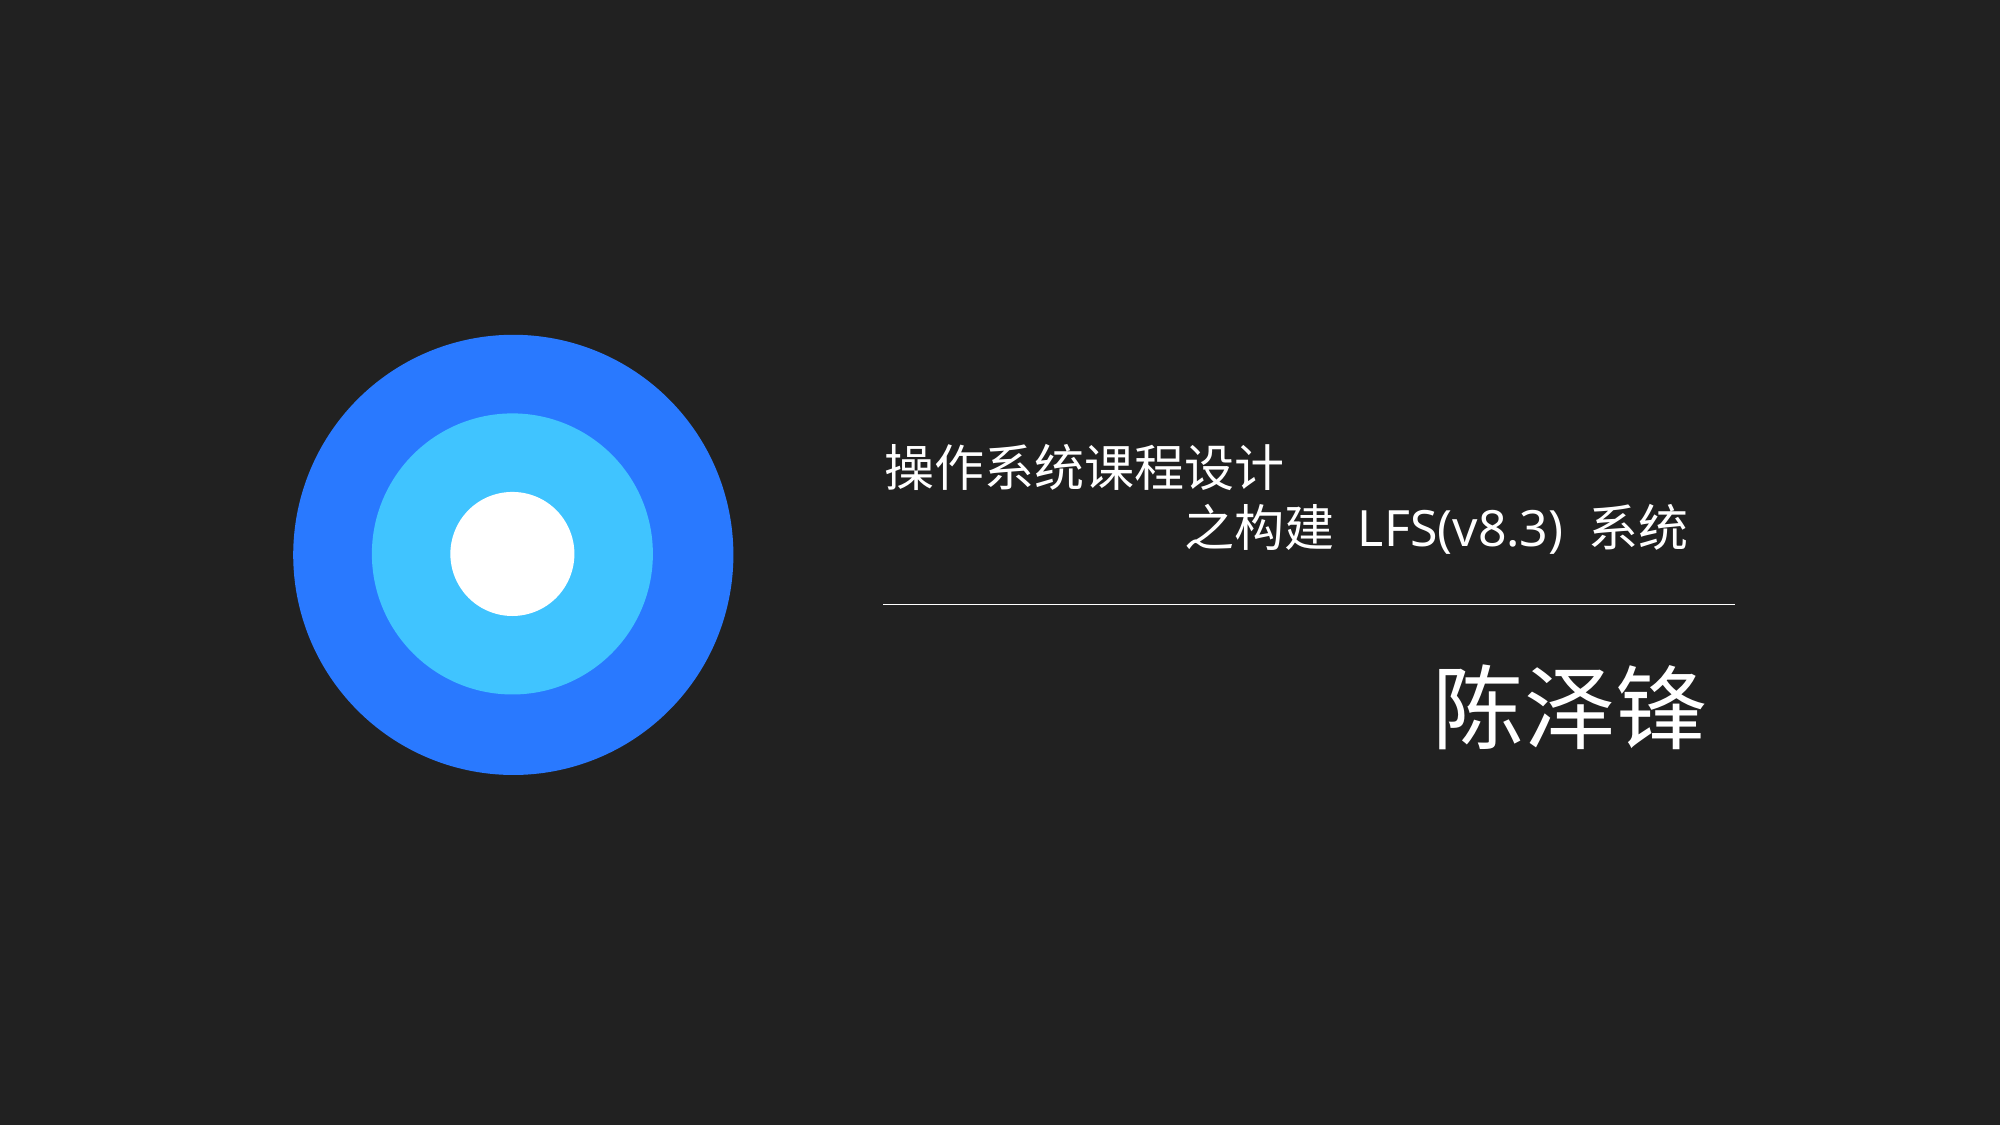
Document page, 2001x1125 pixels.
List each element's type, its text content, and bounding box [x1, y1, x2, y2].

text_box [370, 412, 654, 696]
text_box 操作系统课程设计 之构建 LFS(v8.3) 系统 [869, 429, 1763, 565]
text_box 陈泽锋 [1417, 642, 1818, 768]
text_box [292, 333, 735, 777]
text_box [449, 490, 576, 618]
